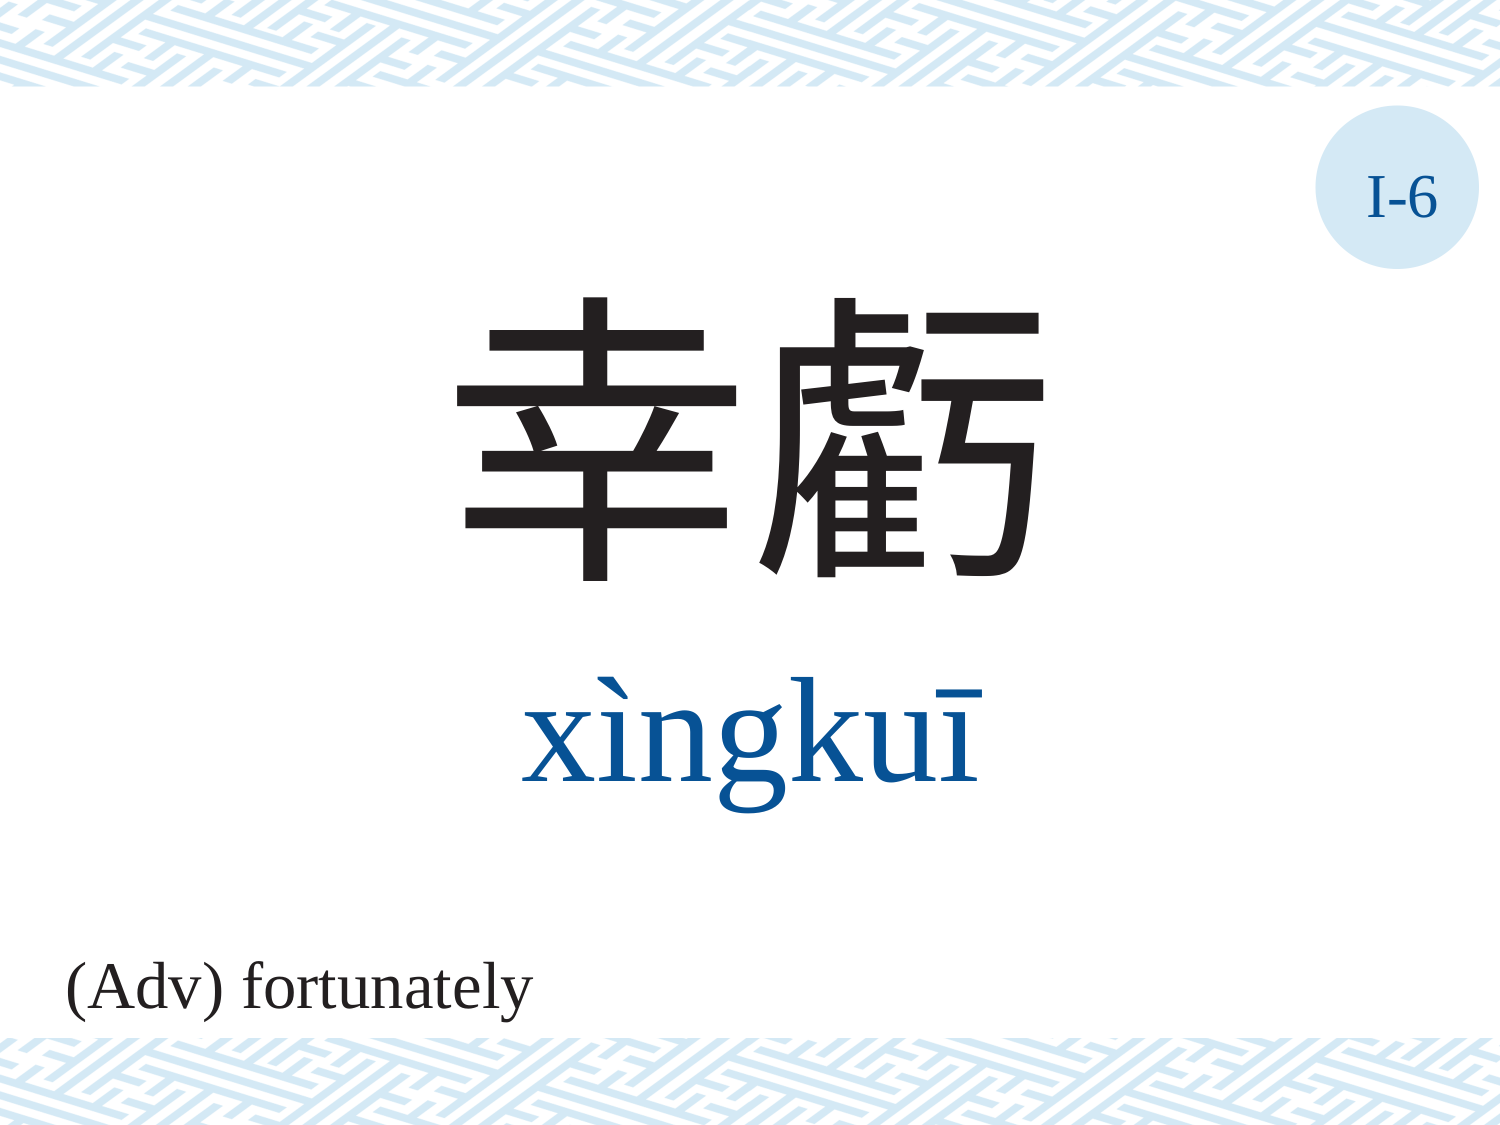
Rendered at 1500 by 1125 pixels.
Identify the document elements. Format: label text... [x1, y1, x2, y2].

text_box (Adv) fortunately [62, 942, 536, 1023]
picture [0, 0, 1500, 1125]
text_box I-6 幸虧 xìngkuī [439, 154, 1441, 812]
